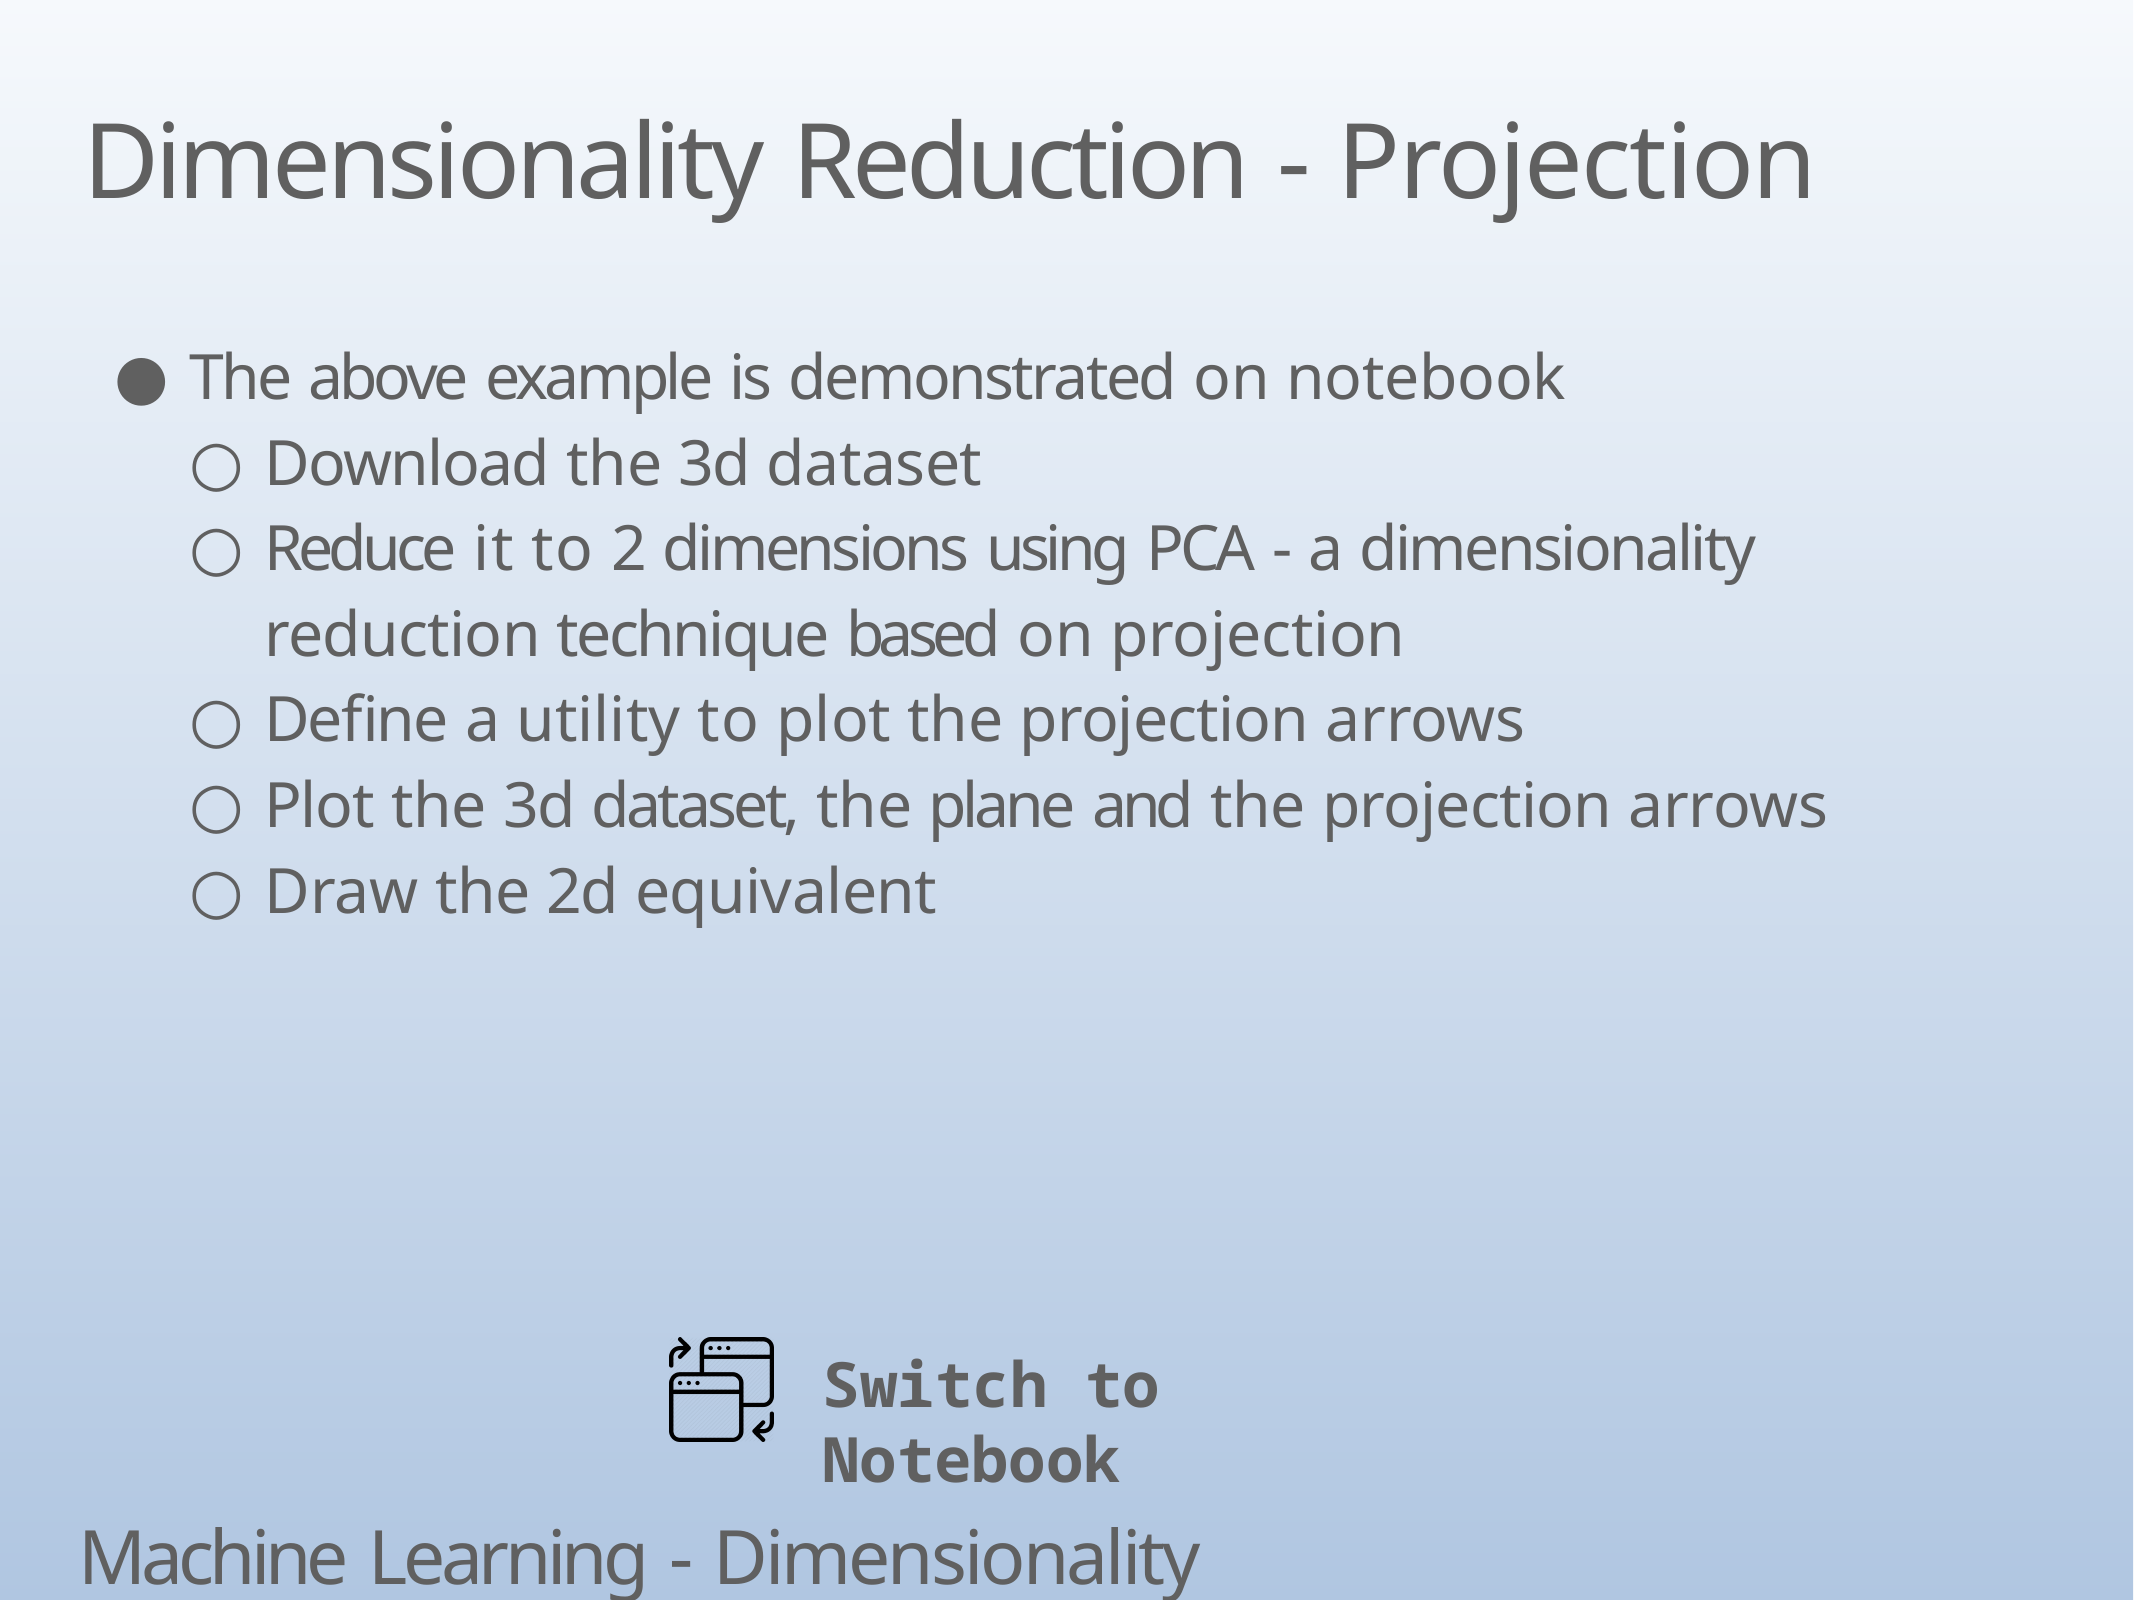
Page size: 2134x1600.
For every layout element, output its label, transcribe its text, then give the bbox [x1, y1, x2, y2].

text_box The above example is demonstrated on notebook Download the 3d dataset Reduce it to 2 dimensions using PCA - a dimensionality reduction technique based on projection Define a utility to plot the projection arrows Plot the 3d dataset, the plane and the projection arrows Draw the 2d equivalent [112, 362, 1928, 926]
footer Machine Learning - Dimensionality Reduction [76, 1503, 1457, 1600]
text_box Switch to Notebook [820, 1343, 1443, 1495]
title Dimensionality Reduction - Projection [81, 92, 2007, 362]
picture [668, 1336, 774, 1442]
